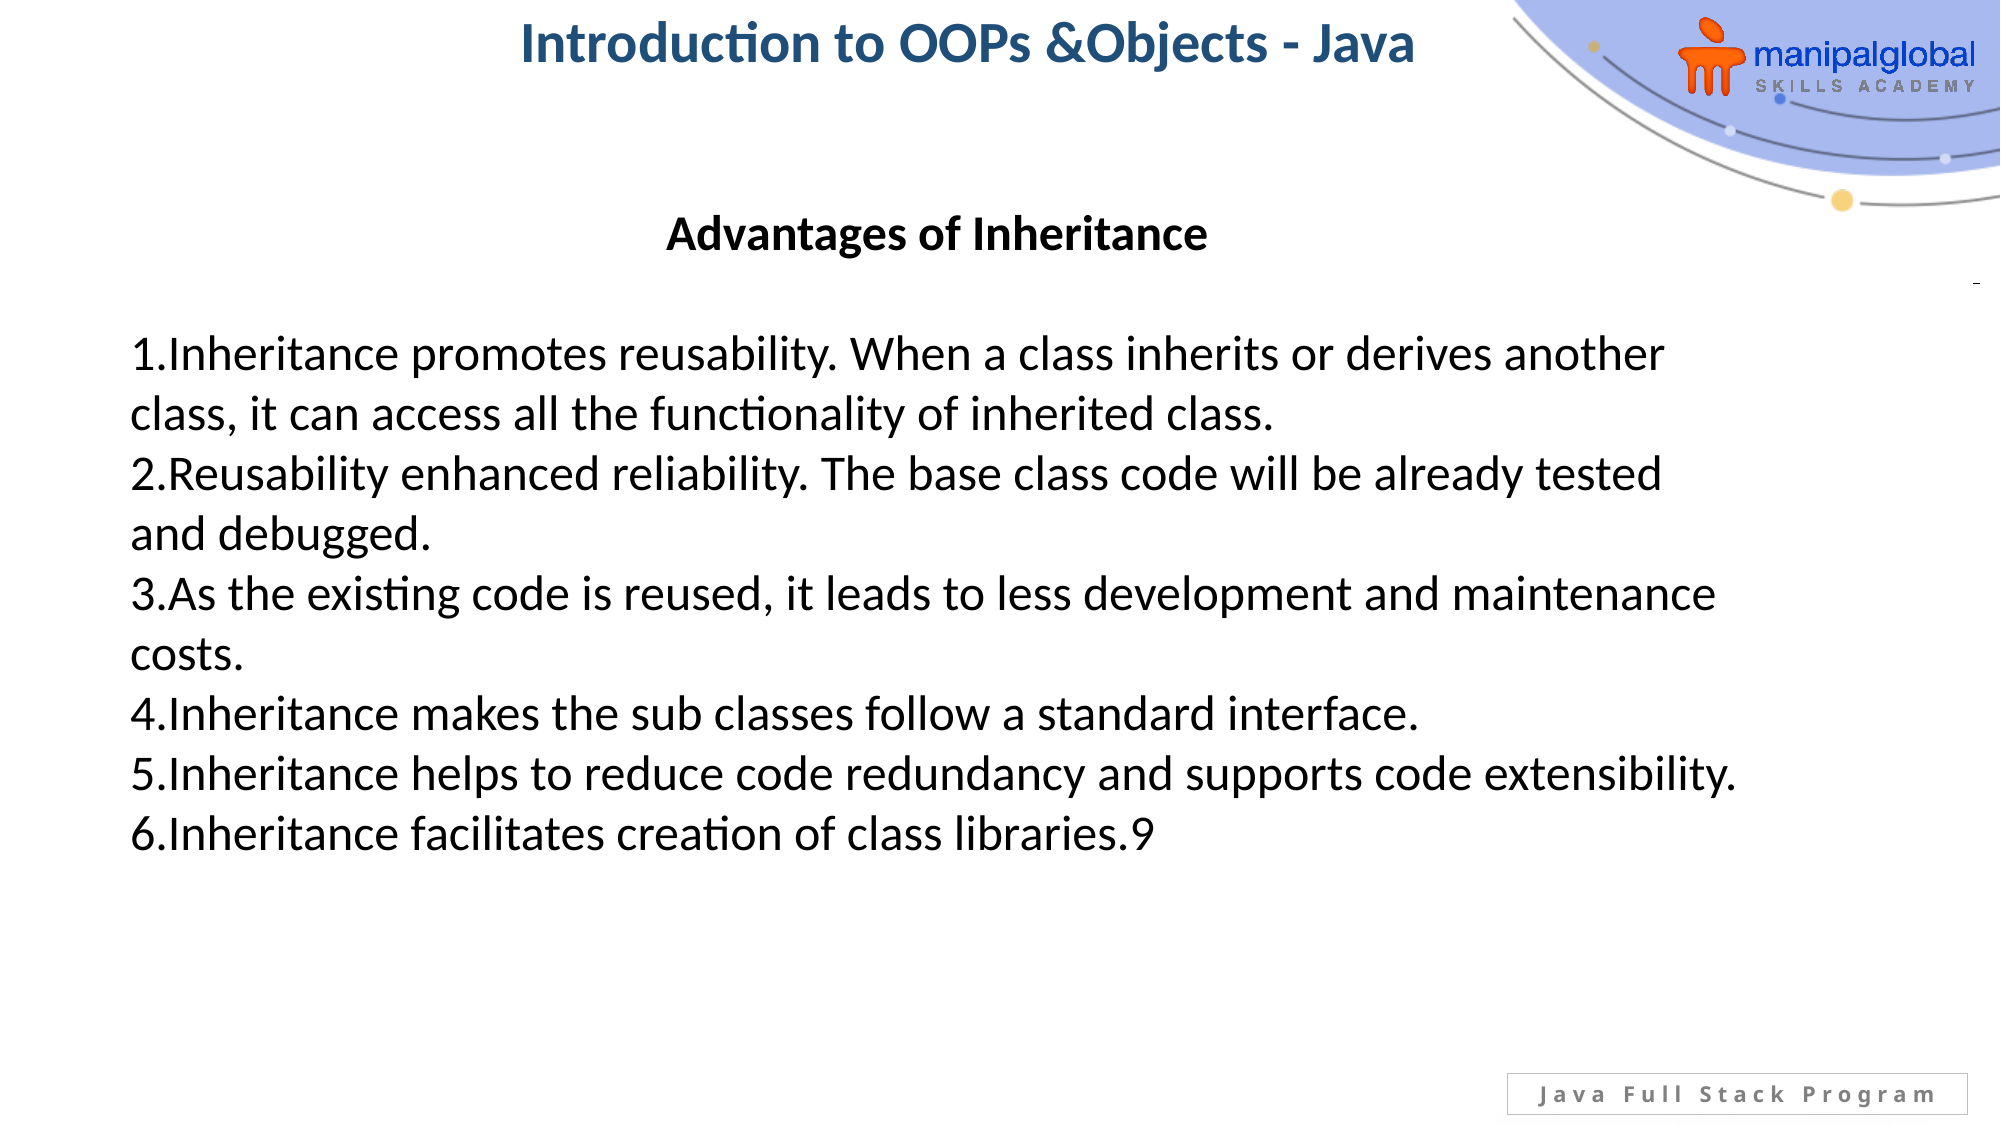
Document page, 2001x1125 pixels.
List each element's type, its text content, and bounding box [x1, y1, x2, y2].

text_box Java Full Stack Program [1507, 1073, 1968, 1115]
text_box Advantages of Inheritance Inheritance promotes reusability. When a class inherits or derives another class, it can access all the functionality of inherited class. Reusability enhanced reliability. The base class code will be already tested and debugged. As the existing code is reused, it leads to less development and maintenance costs. Inheritance makes the sub classes follow a standard interface. Inheritance helps to reduce code redundancy and supports code extensibility. Inheritance facilitates creation of class libraries.9 [115, 193, 1760, 868]
subtitle [20, 127, 2000, 1029]
title Introduction to OOPs &Objects - Java [186, 0, 1750, 83]
picture [0, 0, 2000, 1125]
